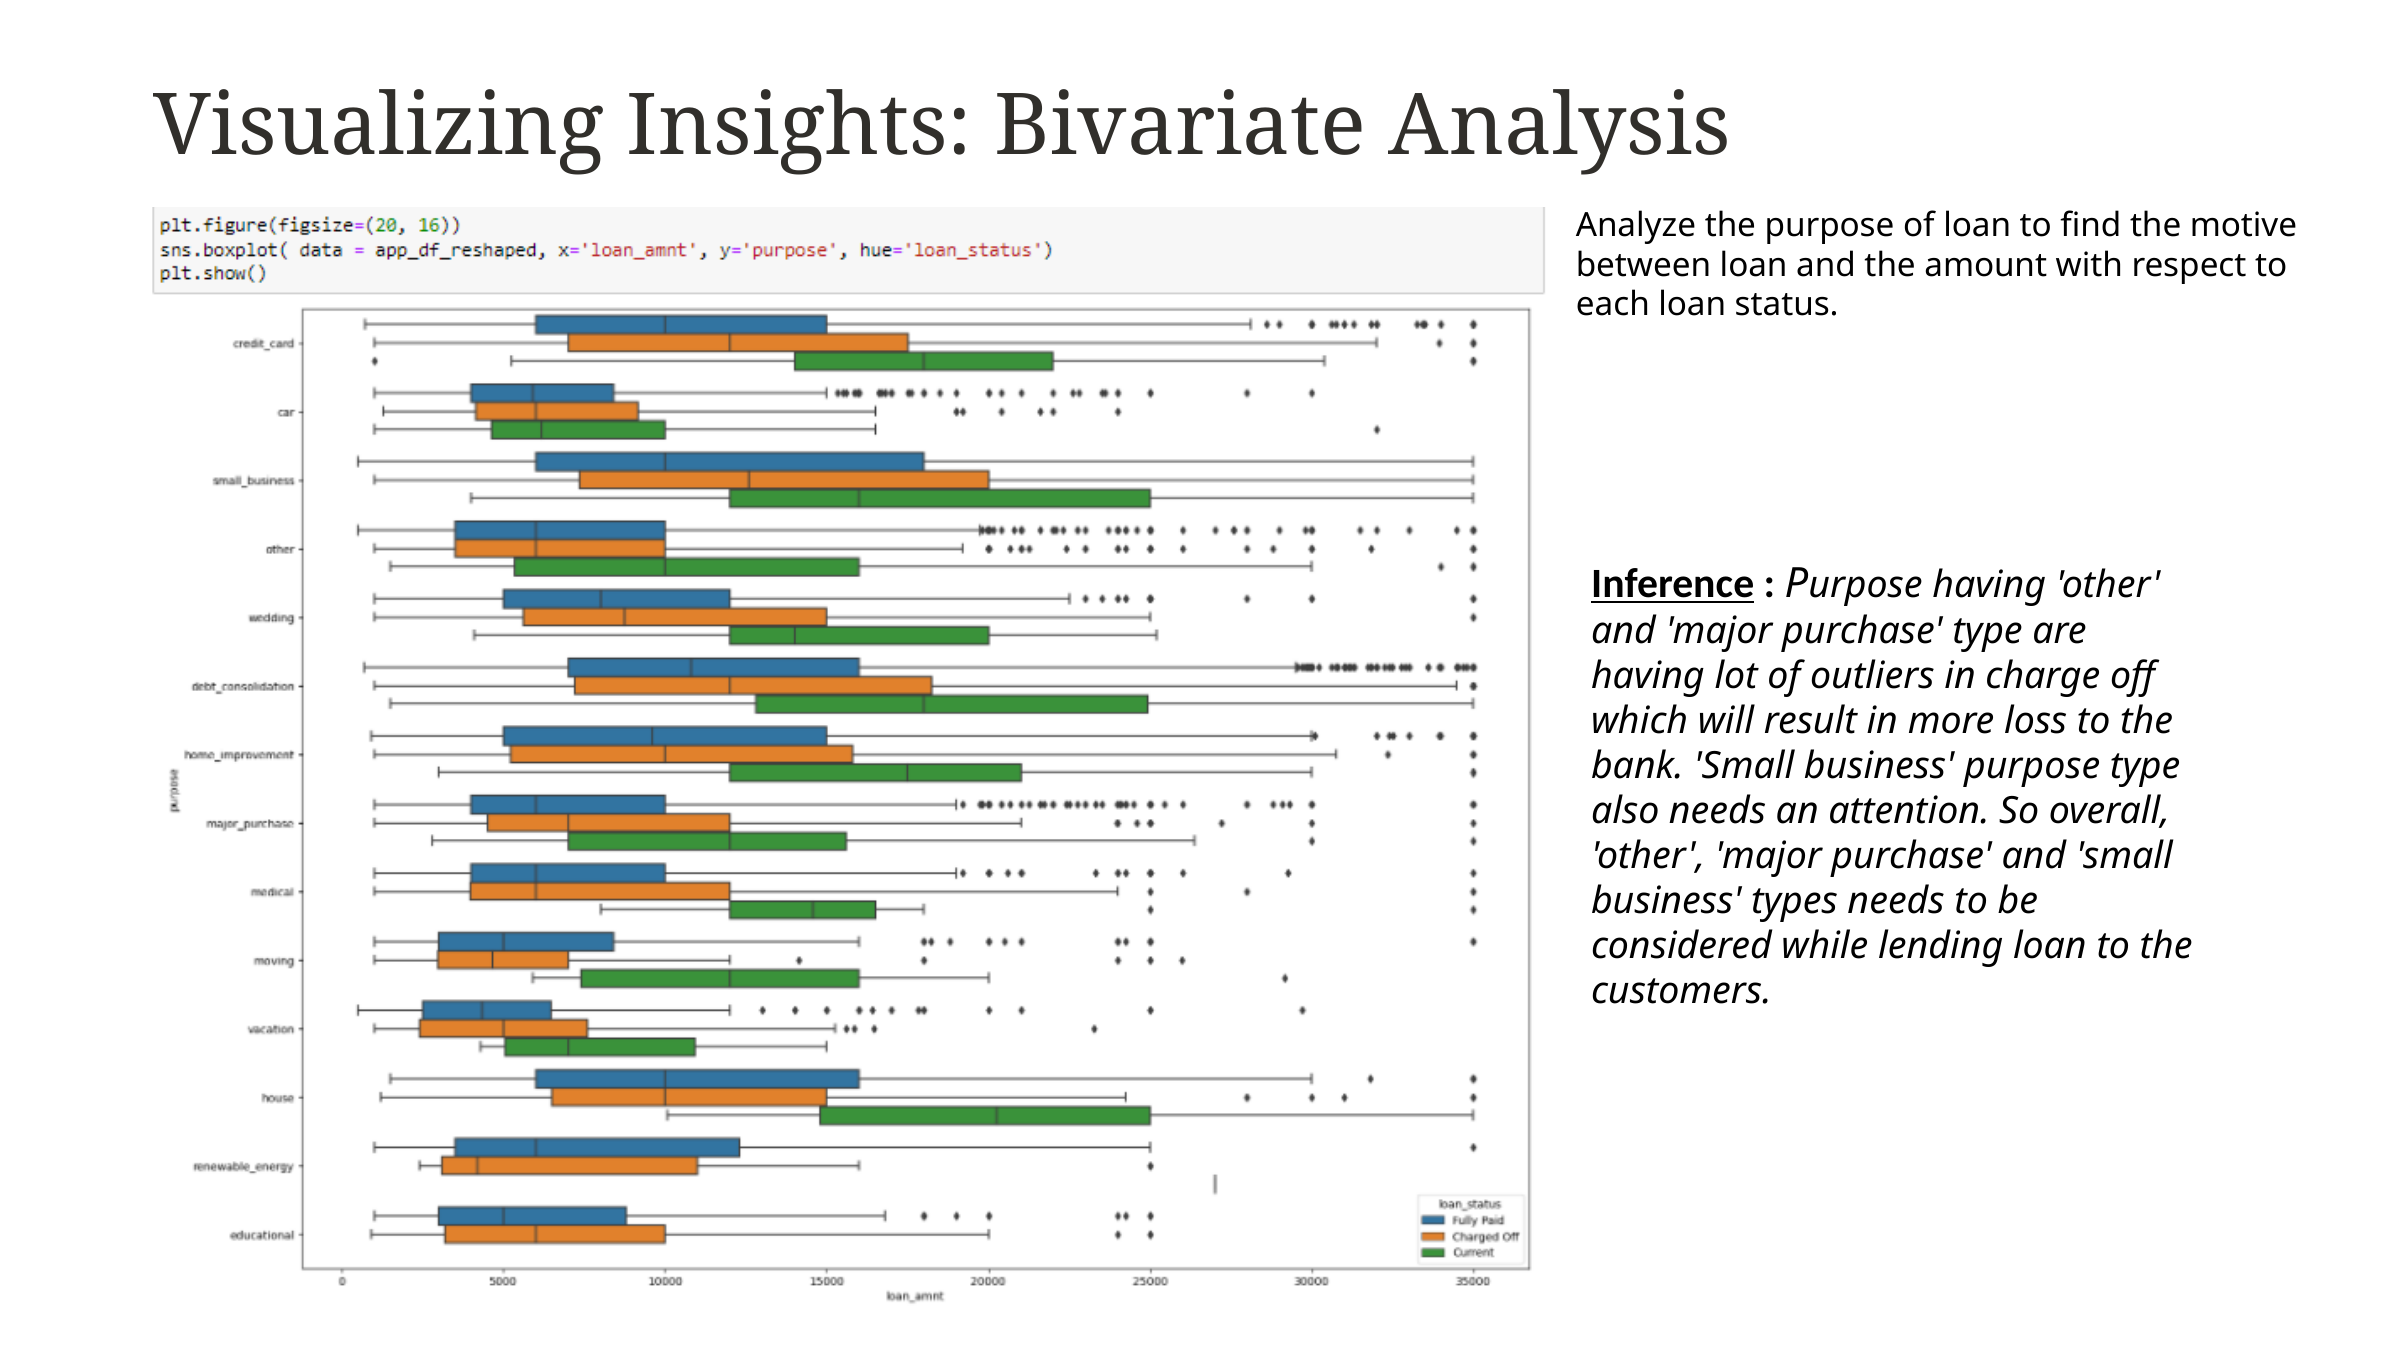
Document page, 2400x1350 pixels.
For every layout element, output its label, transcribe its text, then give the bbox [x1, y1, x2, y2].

picture [146, 207, 1562, 1317]
text_box Inference : Purpose having 'other' and 'major purchase' type are having lot of outliers in charge off which will result in more loss to the bank. 'Small business' purpose type also needs an attention. So overall, 'other', 'major purchase' and 'small business' types needs to be considered while lending loan to the customers. [1576, 548, 2213, 1064]
text_box Analyze the purpose of loan to find the motive between loan and the amount with respect to each loan status. [1561, 195, 2336, 375]
text_box Visualizing Insights: Bivariate Analysis [138, 57, 1763, 168]
